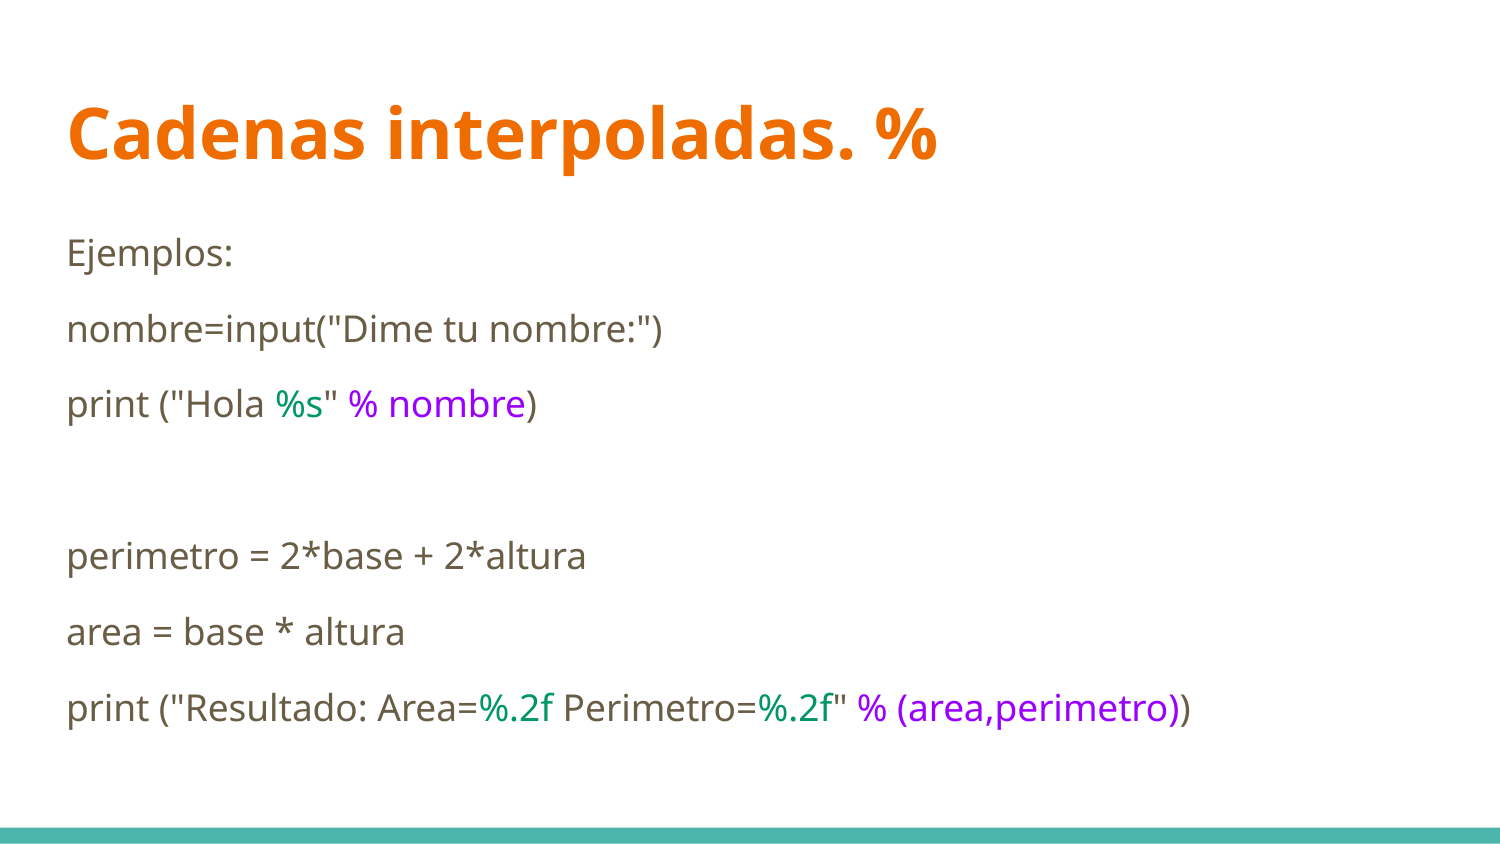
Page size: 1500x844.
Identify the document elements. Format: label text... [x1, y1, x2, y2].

list Ejemplos: nombre=input("Dime tu nombre:") print ("Hola %s" % nombre) perimetro = 2*base + 2*altura area = base * altura print ("Resultado: Area=%.2f Perimetro=%.2f" % (area,perimetro)) [51, 207, 1449, 750]
title Cadenas interpoladas. % [51, 72, 1449, 189]
